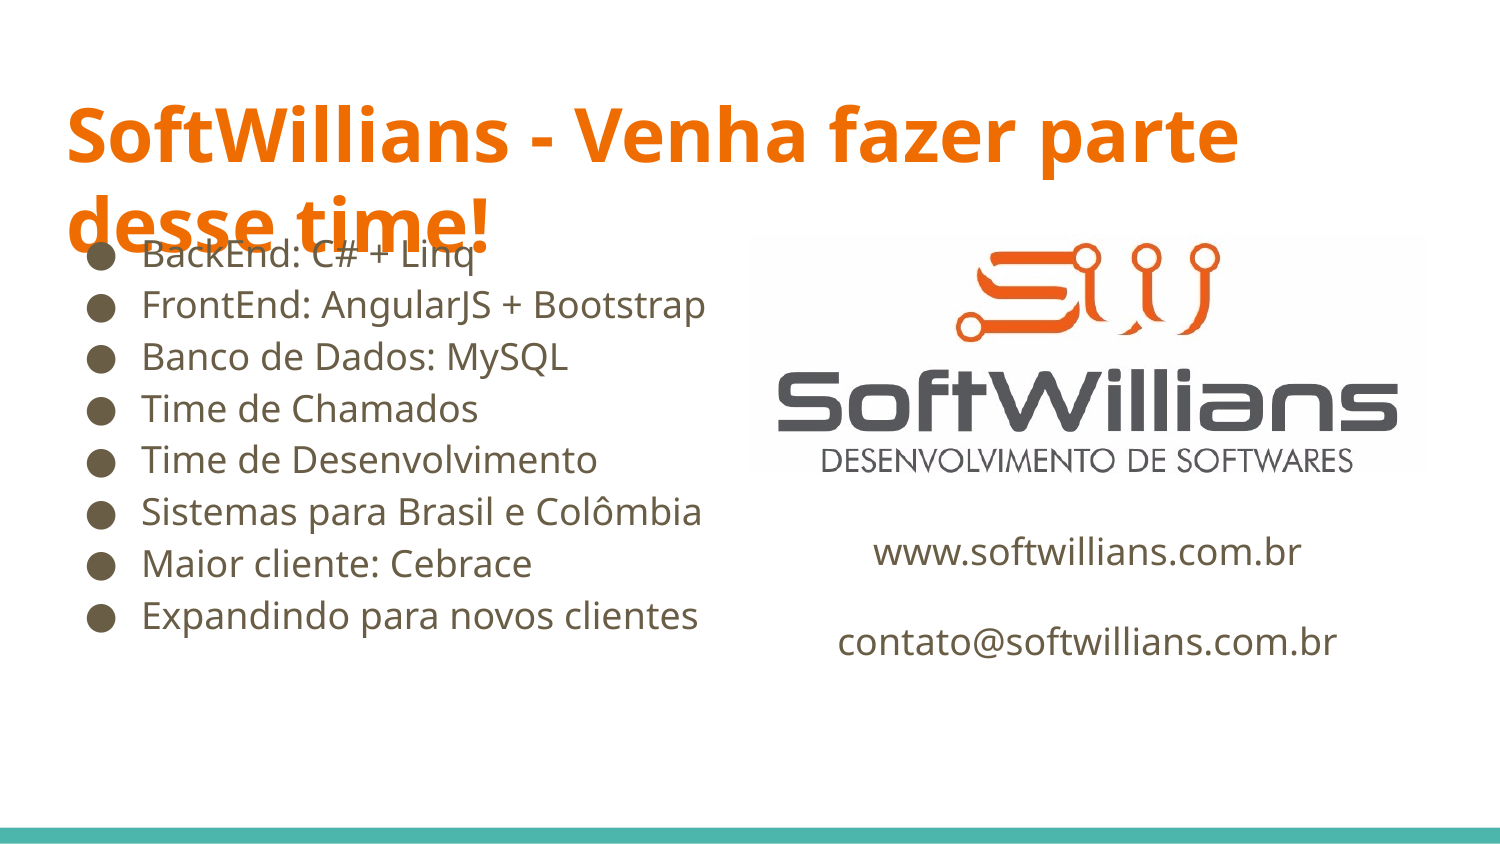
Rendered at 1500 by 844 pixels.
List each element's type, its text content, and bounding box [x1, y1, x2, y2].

list BackEnd: C# + Linq FrontEnd: AngularJS + Bootstrap Banco de Dados: MySQL Time de Chamados Time de Desenvolvimento Sistemas para Brasil e Colômbia Maior cliente: Cebrace Expandindo para novos clientes [51, 207, 1449, 750]
title SoftWillians - Venha fazer parte desse time! [51, 72, 1449, 189]
text_box www.softwillians.com.br contato@softwillians.com.br [822, 520, 1353, 706]
picture [749, 234, 1426, 479]
